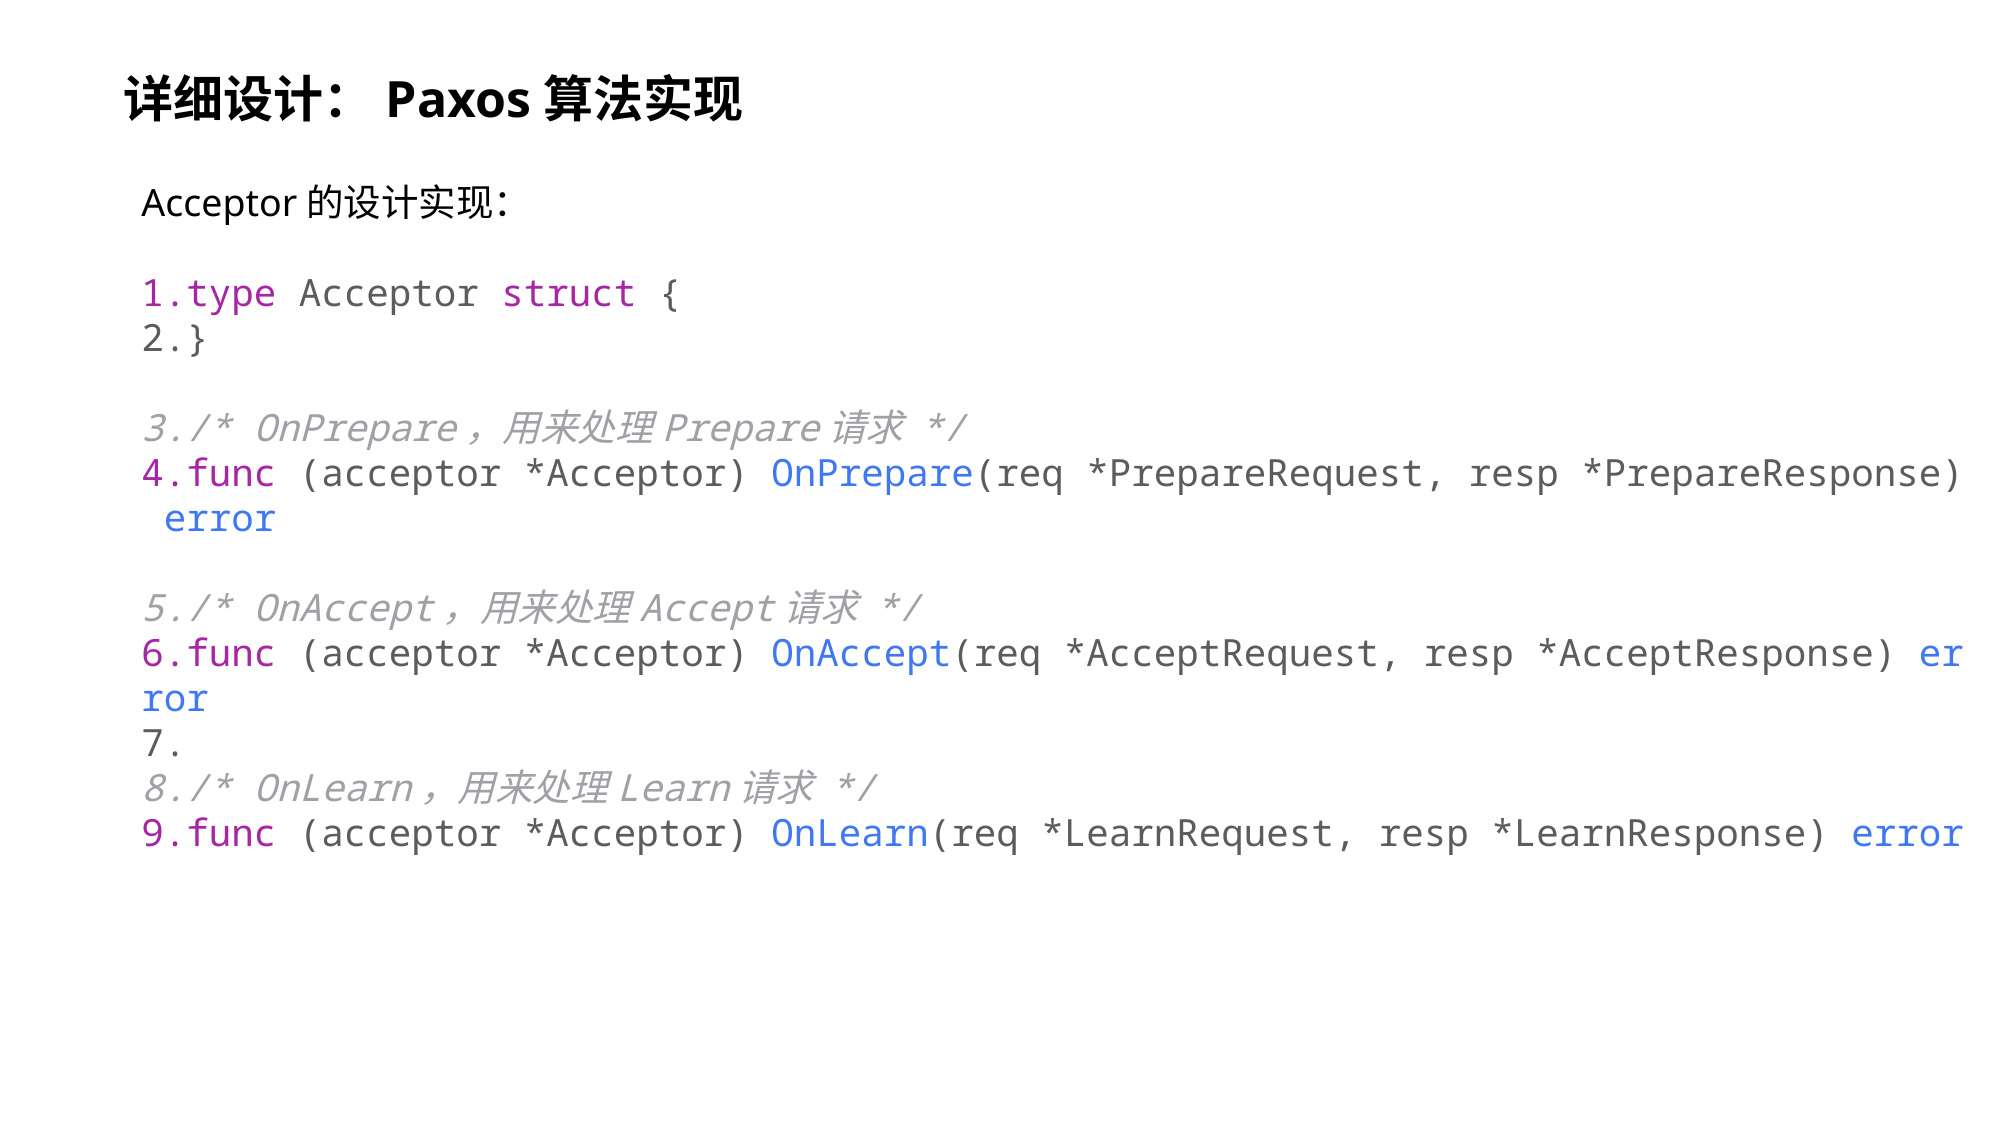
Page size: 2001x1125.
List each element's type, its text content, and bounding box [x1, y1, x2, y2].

text_box Acceptor的设计实现： type Acceptor struct { } /* OnPrepare，用来处理Prepare请求 */ func (acceptor *Acceptor) OnPrepare(req *PrepareRequest, resp *PrepareResponse) error /* OnAccept，用来处理Accept请求 */ func (acceptor *Acceptor) OnAccept(req *AcceptRequest, resp *AcceptResponse) error /* OnLearn，用来处理Learn请求 */ func (acceptor *Acceptor) OnLearn(req *LearnRequest, resp *LearnResponse) error [126, 171, 1984, 862]
text_box 详细设计：Paxos算法实现 [108, 59, 758, 135]
